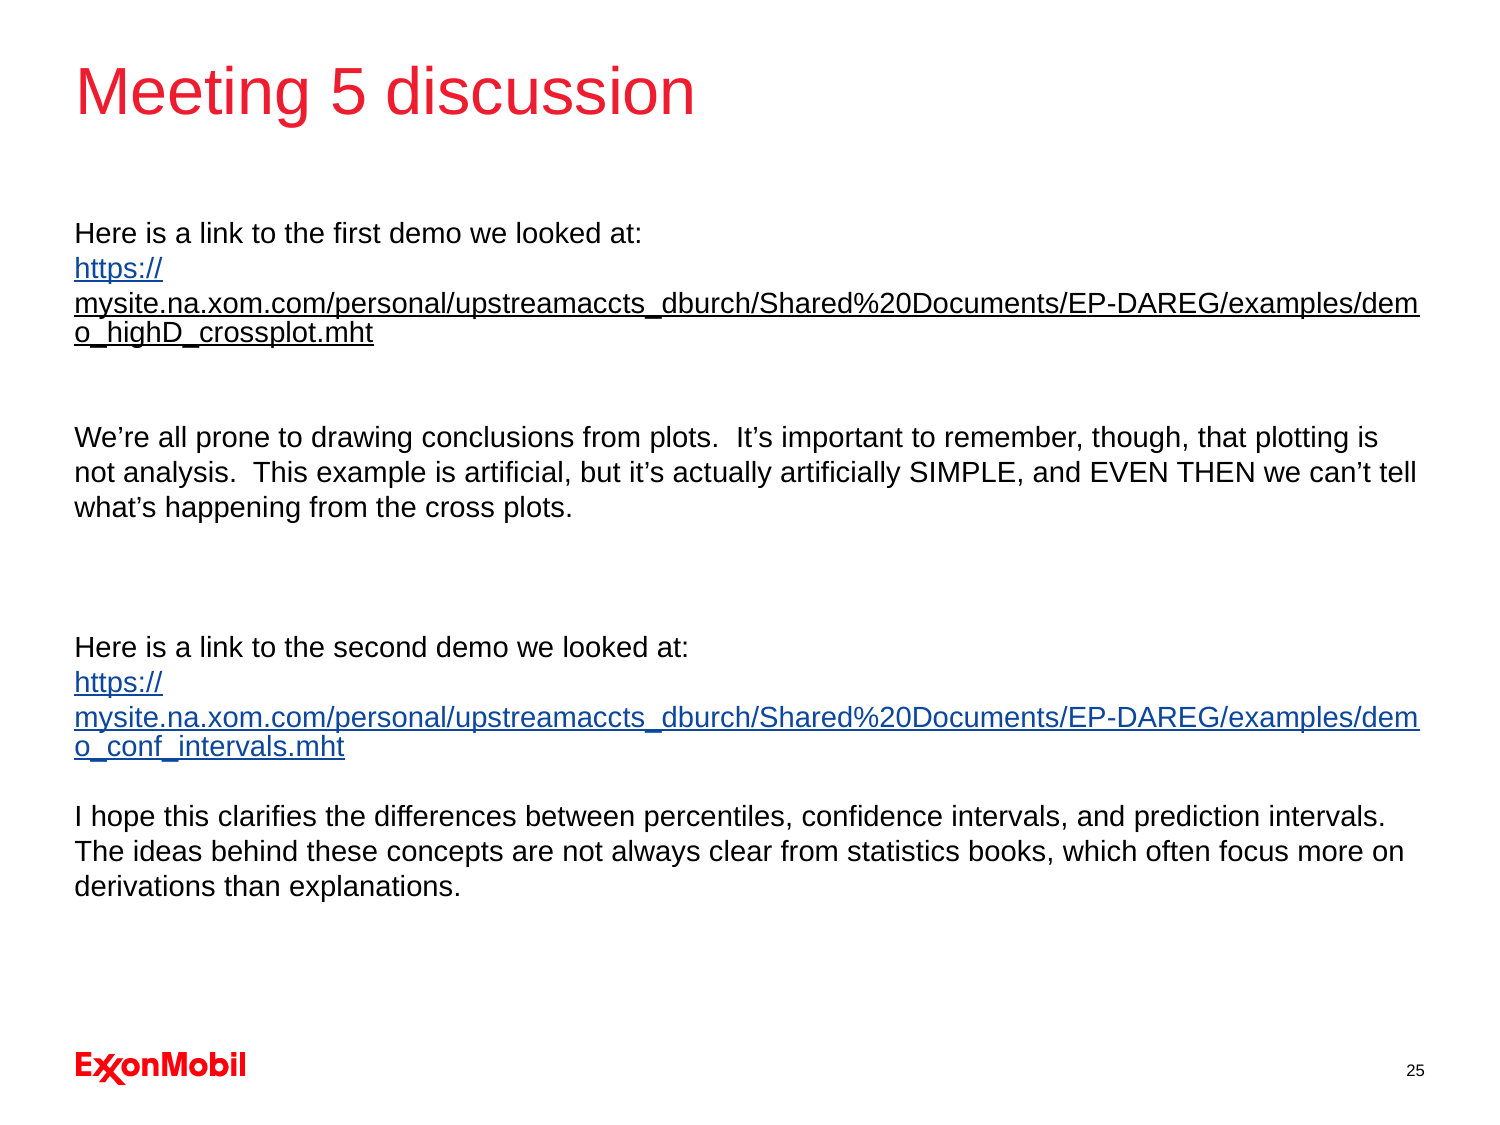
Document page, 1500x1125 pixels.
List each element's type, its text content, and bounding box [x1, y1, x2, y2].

slide_number 25 [1350, 1060, 1425, 1098]
title Meeting 5 discussion [75, 48, 1425, 174]
list Here is a link to the first demo we looked at: https://mysite.na.xom.com/personal/upstreamaccts_dburch/Shared%20Documents/EP-DAREG/examples/demo_highD_crossplot.mht We’re all prone to drawing conclusions from plots. It’s important to remember, though, that plotting is not analysis. This example is artificial, but it’s actually artificially SIMPLE, and EVEN THEN we can’t tell what’s happening from the cross plots. Here is a link to the second demo we looked at: https://mysite.na.xom.com/personal/upstreamaccts_dburch/Shared%20Documents/EP-DAREG/examples/demo_conf_intervals.mht I hope this clarifies the differences between percentiles, confidence intervals, and prediction intervals. The ideas behind these concepts are not always clear from statistics books, which often focus more on derivations than explanations. [74, 214, 1424, 1004]
picture [76, 1052, 245, 1085]
